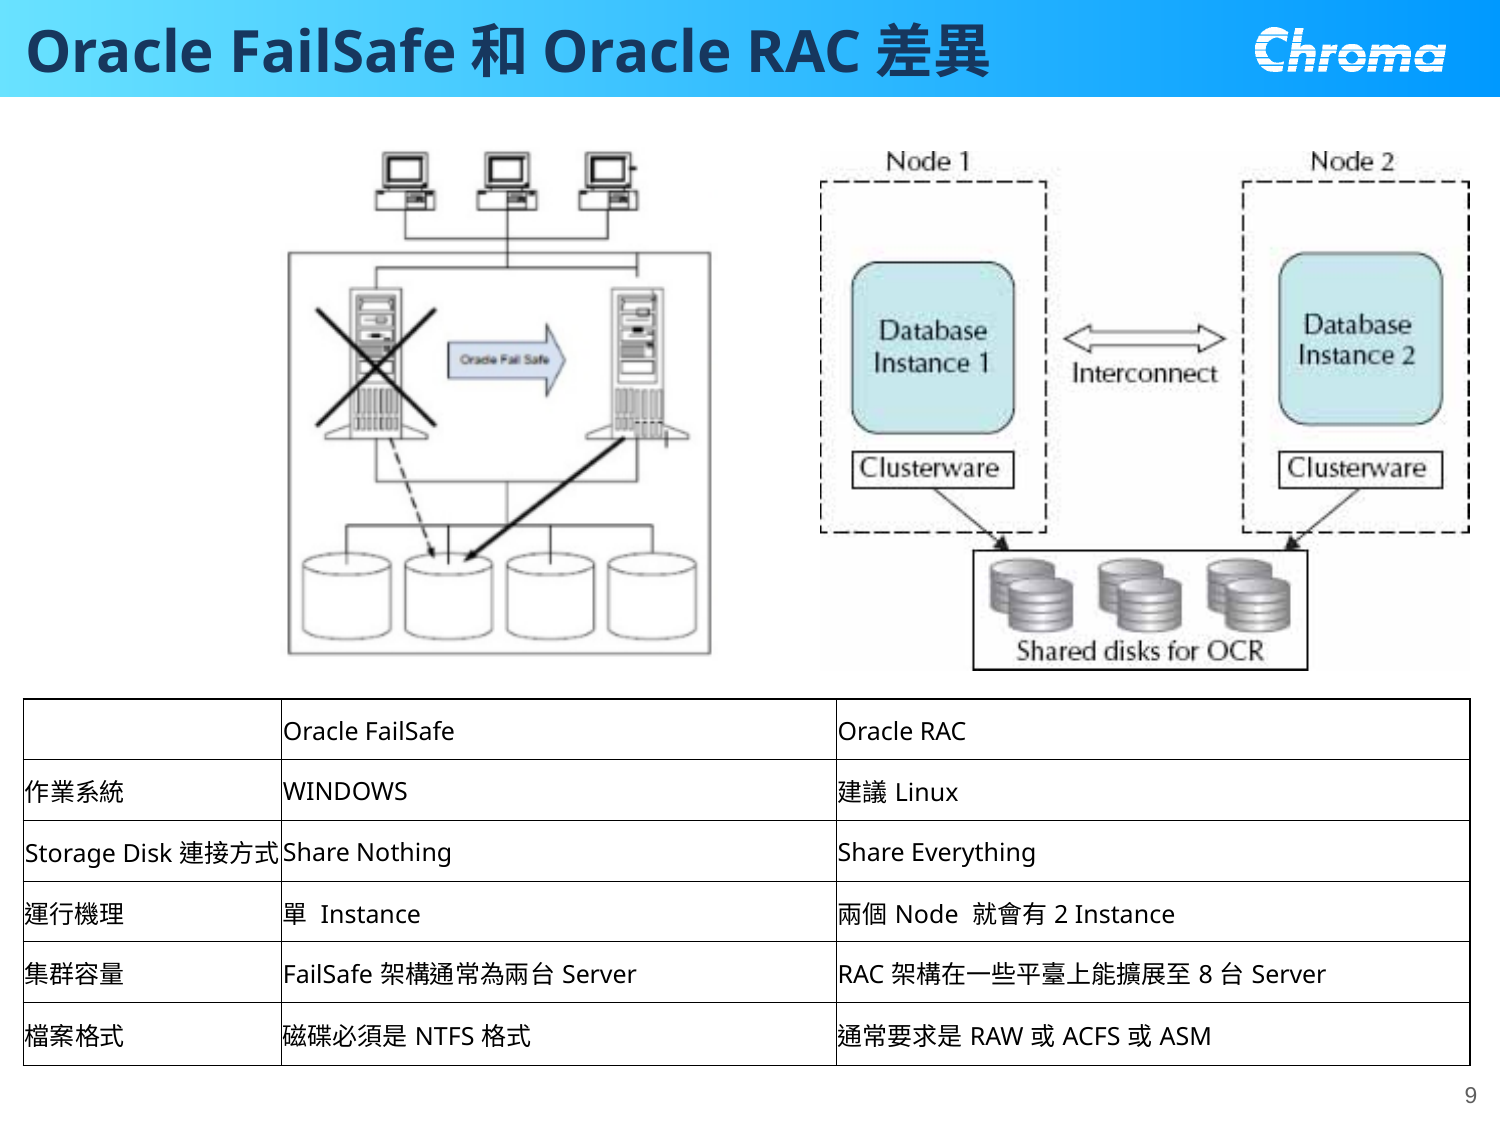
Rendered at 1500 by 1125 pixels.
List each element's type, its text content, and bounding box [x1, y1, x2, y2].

table_cell 磁碟必須是NTFS格式 [282, 1003, 836, 1065]
table_cell 檔案格式 [24, 1003, 281, 1065]
title Oracle FailSafe和Oracle RAC差異 [10, 0, 1234, 113]
picture [279, 141, 718, 662]
table_header Oracle FailSafe [282, 700, 836, 759]
table_cell 運行機理 [24, 882, 281, 941]
table_cell Storage Disk連接方式 [24, 821, 281, 881]
table_cell WINDOWS [282, 760, 836, 820]
table_cell 通常要求是RAW或ACFS或ASM [837, 1003, 1469, 1065]
table_cell 作業系統 [24, 760, 281, 820]
table_cell RAC架構在一些平臺上能擴展至8台Server [837, 942, 1469, 1002]
picture [1255, 27, 1446, 72]
table_header Oracle RAC [837, 700, 1469, 759]
table_header [24, 700, 281, 759]
table_cell FailSafe架構通常為兩台Server [282, 942, 836, 1002]
picture [820, 151, 1470, 671]
table_cell 兩個Node 就會有2 Instance [837, 882, 1469, 941]
table_cell Share Everything [837, 821, 1469, 881]
table_cell Share Nothing [282, 821, 836, 881]
table_cell 建議Linux [837, 760, 1469, 820]
table_cell 集群容量 [24, 942, 281, 1002]
table_cell 單 Instance [282, 882, 836, 941]
